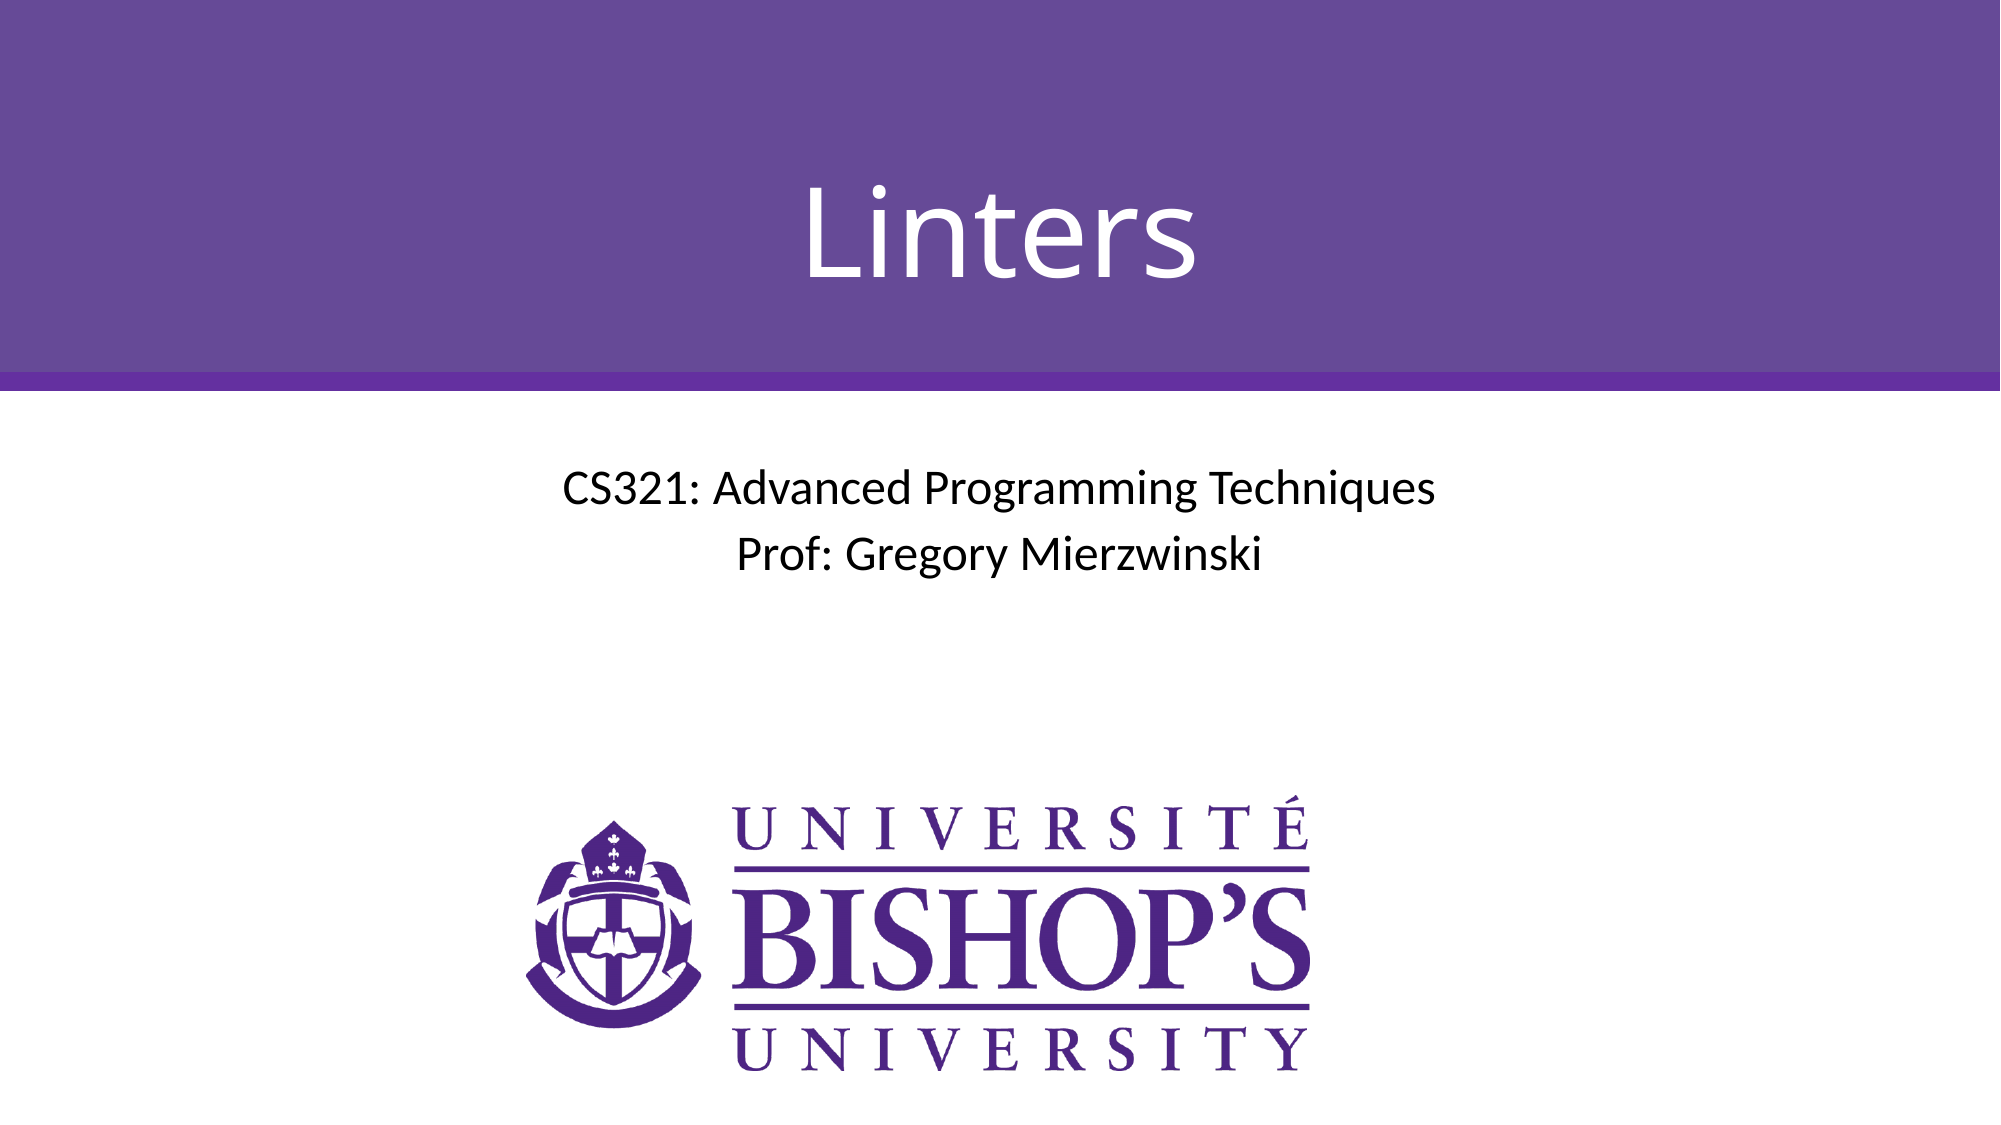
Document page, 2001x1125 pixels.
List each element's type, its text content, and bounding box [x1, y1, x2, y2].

subtitle CS321: Advanced Programming Techniques Prof: Gregory Mierzwinski [214, 192, 1786, 1121]
title Linters [249, 1, 1750, 192]
text_box [0, 0, 2000, 382]
picture [526, 795, 1310, 1071]
